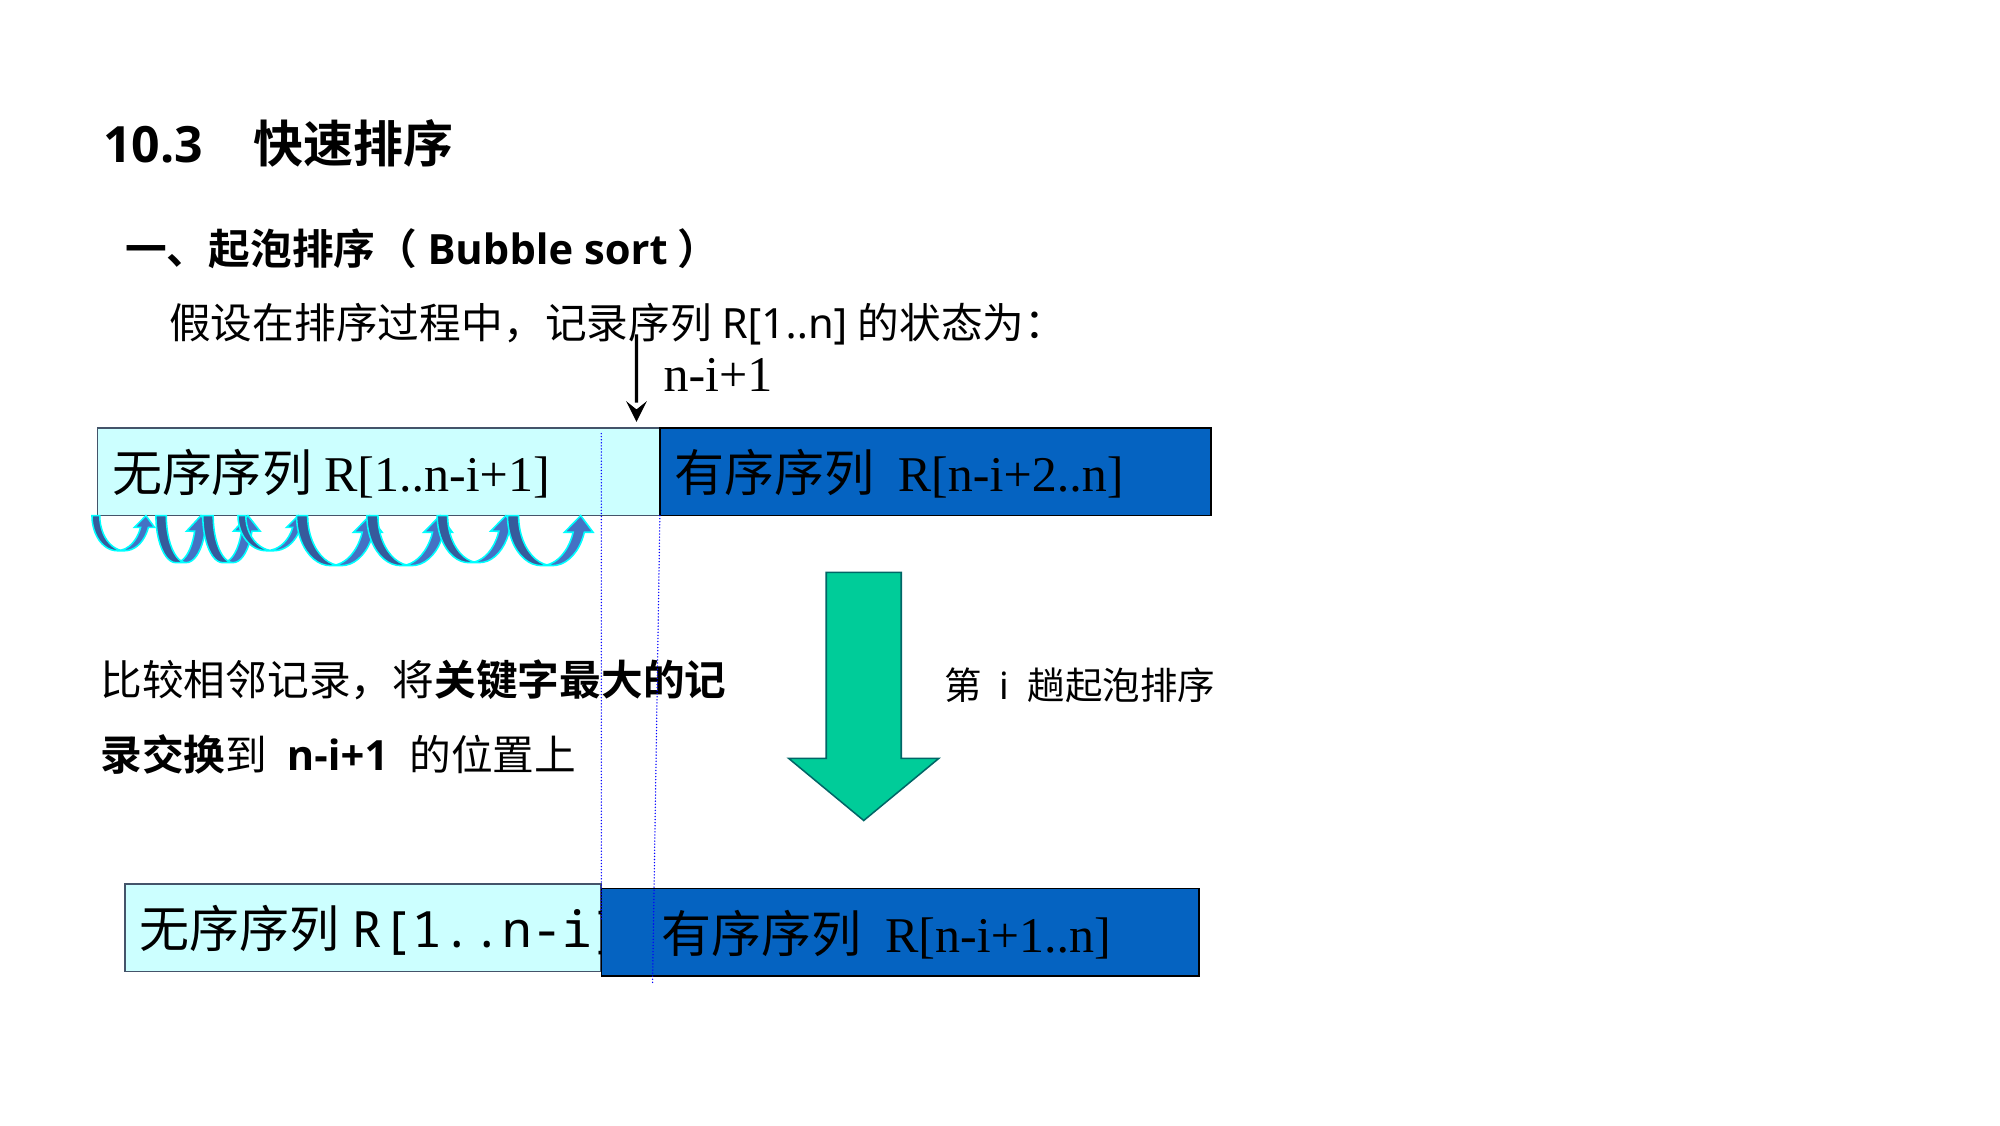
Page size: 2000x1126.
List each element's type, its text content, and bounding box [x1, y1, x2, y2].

text_box [246, 515, 261, 535]
text_box 假设在排序过程中，记录序列R[1..n]的状态为： [85, 246, 1340, 360]
text_box 10.3 快速排序 [88, 105, 768, 241]
text_box [155, 515, 205, 563]
text_box [507, 515, 594, 566]
text_box [626, 401, 647, 422]
text_box [237, 515, 298, 551]
text_box 一、起泡排序（Bubble sort） [110, 215, 953, 246]
text_box [788, 572, 939, 821]
text_box 第 i 趟起泡排序 [929, 647, 1329, 715]
text_box 有序序列 R[n-i+2..n] [659, 428, 1211, 516]
text_box [437, 515, 509, 563]
text_box [296, 515, 371, 566]
text_box n-i+1 [648, 334, 788, 410]
text_box [366, 515, 441, 566]
text_box 无序序列R[1..n-i] [125, 884, 602, 972]
text_box 有序序列 R[n-i+1..n] [601, 888, 1200, 976]
text_box 无序序列R[1..n-i+1] [97, 428, 659, 516]
text_box [91, 515, 155, 551]
text_box [202, 515, 249, 563]
text_box 比较相邻记录，将关键字最大的记录交换到 n-i+1 的位置上 [85, 621, 776, 787]
